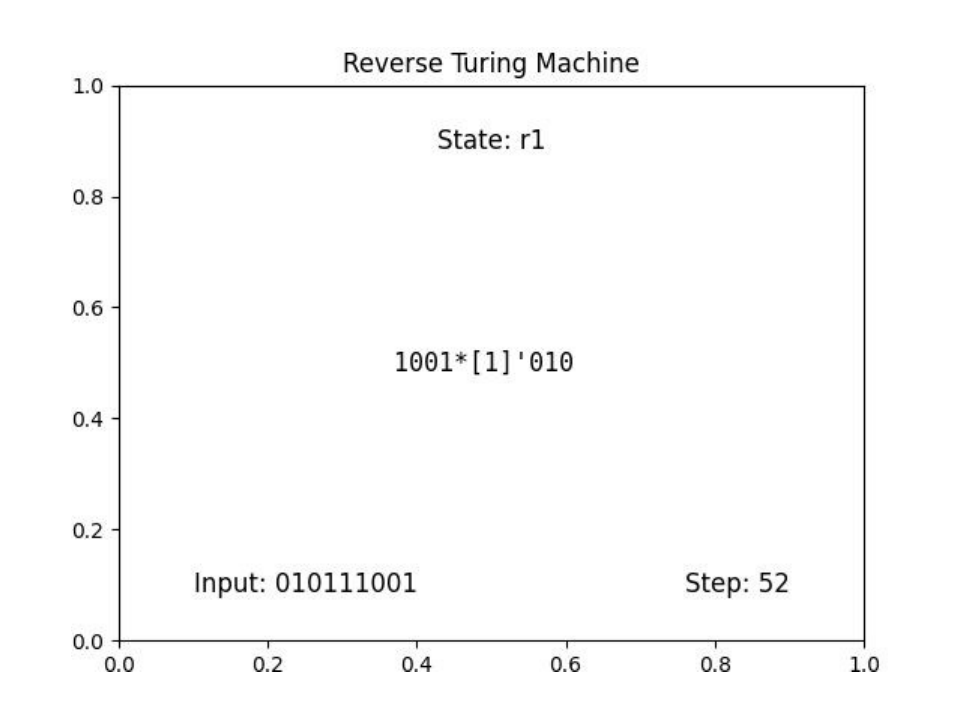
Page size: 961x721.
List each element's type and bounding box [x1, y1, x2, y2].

picture [71, 47, 889, 673]
